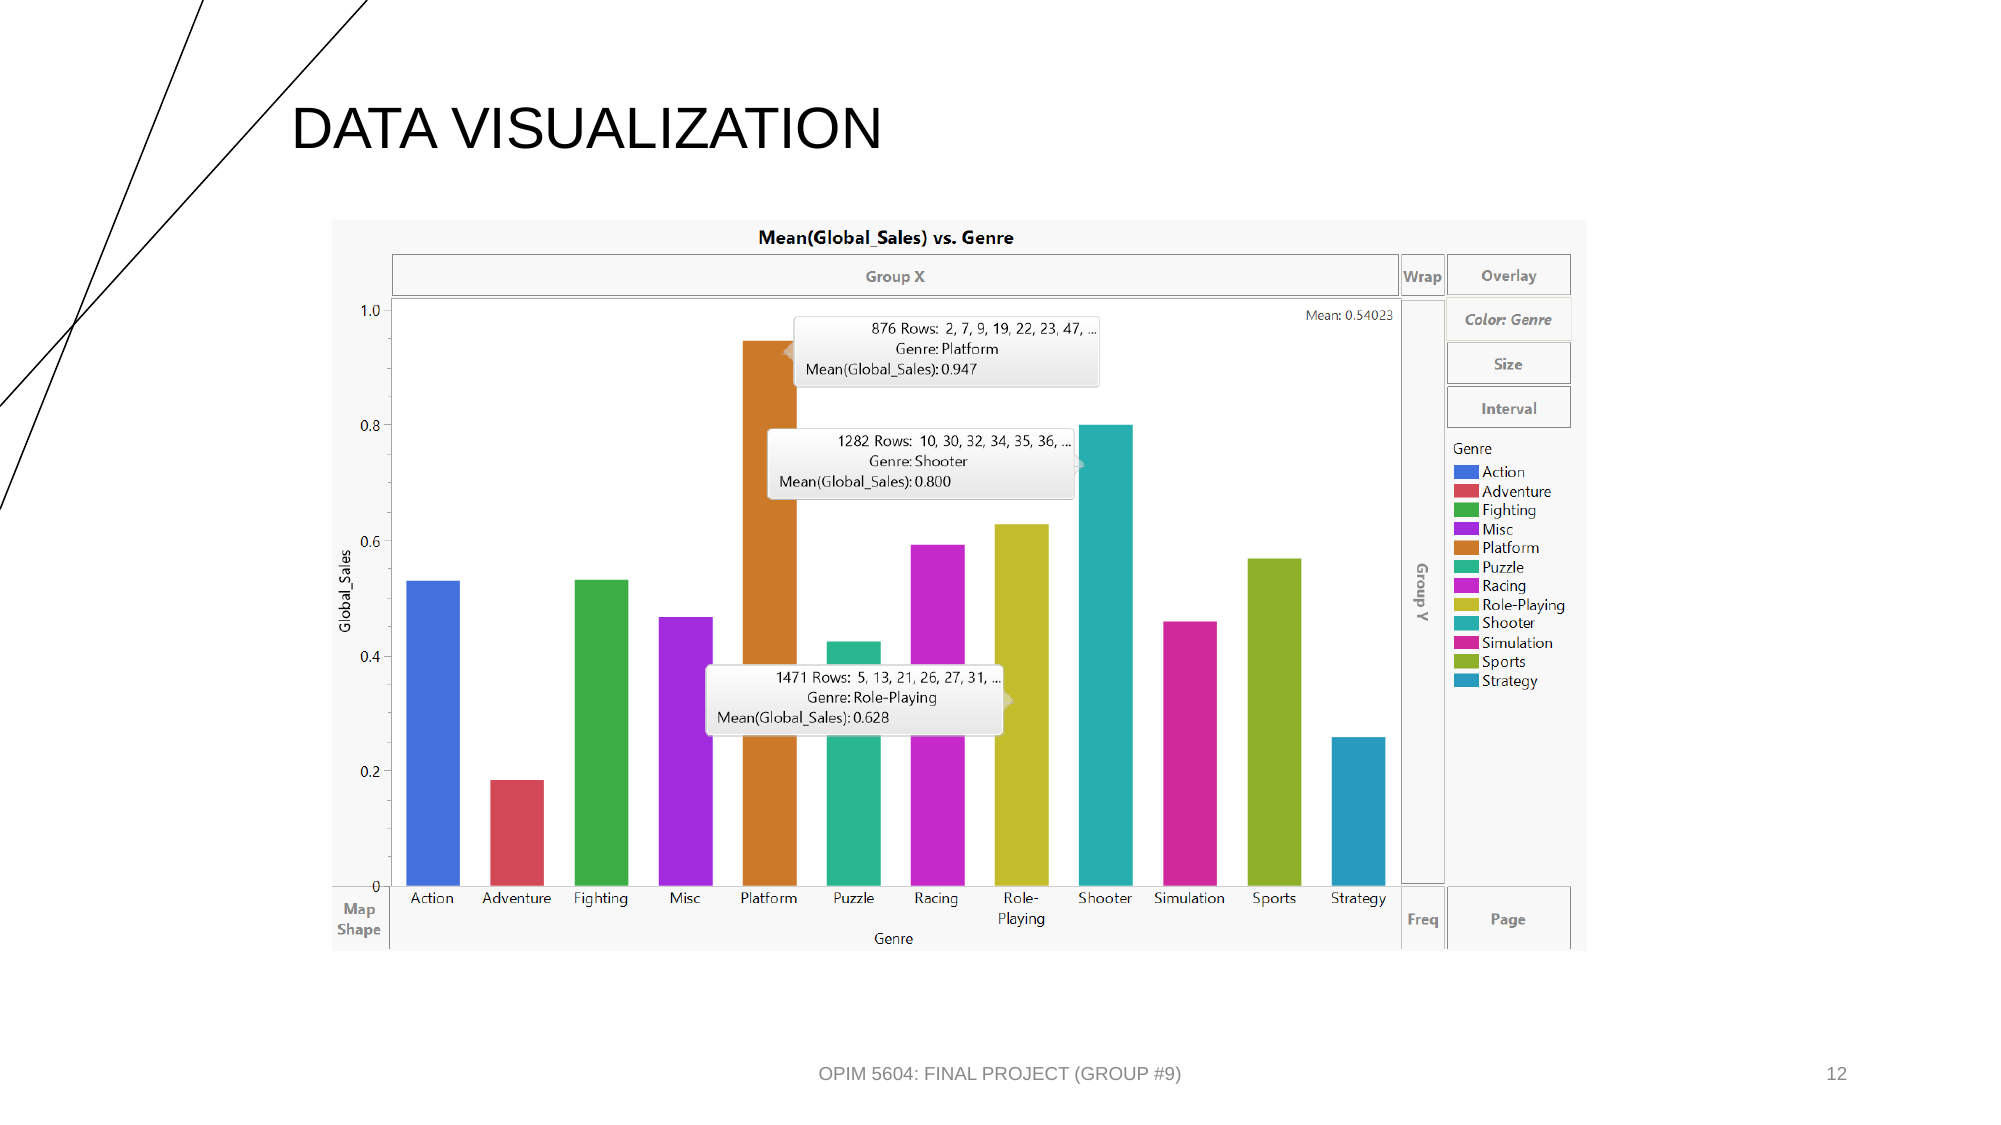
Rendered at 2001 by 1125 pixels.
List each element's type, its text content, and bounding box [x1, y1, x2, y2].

title DATA VISUALIZATION [0, 20, 1223, 239]
footer OPIM 5604: FINAL PROJECT (GROUP #9) [662, 1042, 1338, 1103]
slide_number 12 [1412, 1042, 1863, 1103]
picture [331, 220, 1588, 952]
